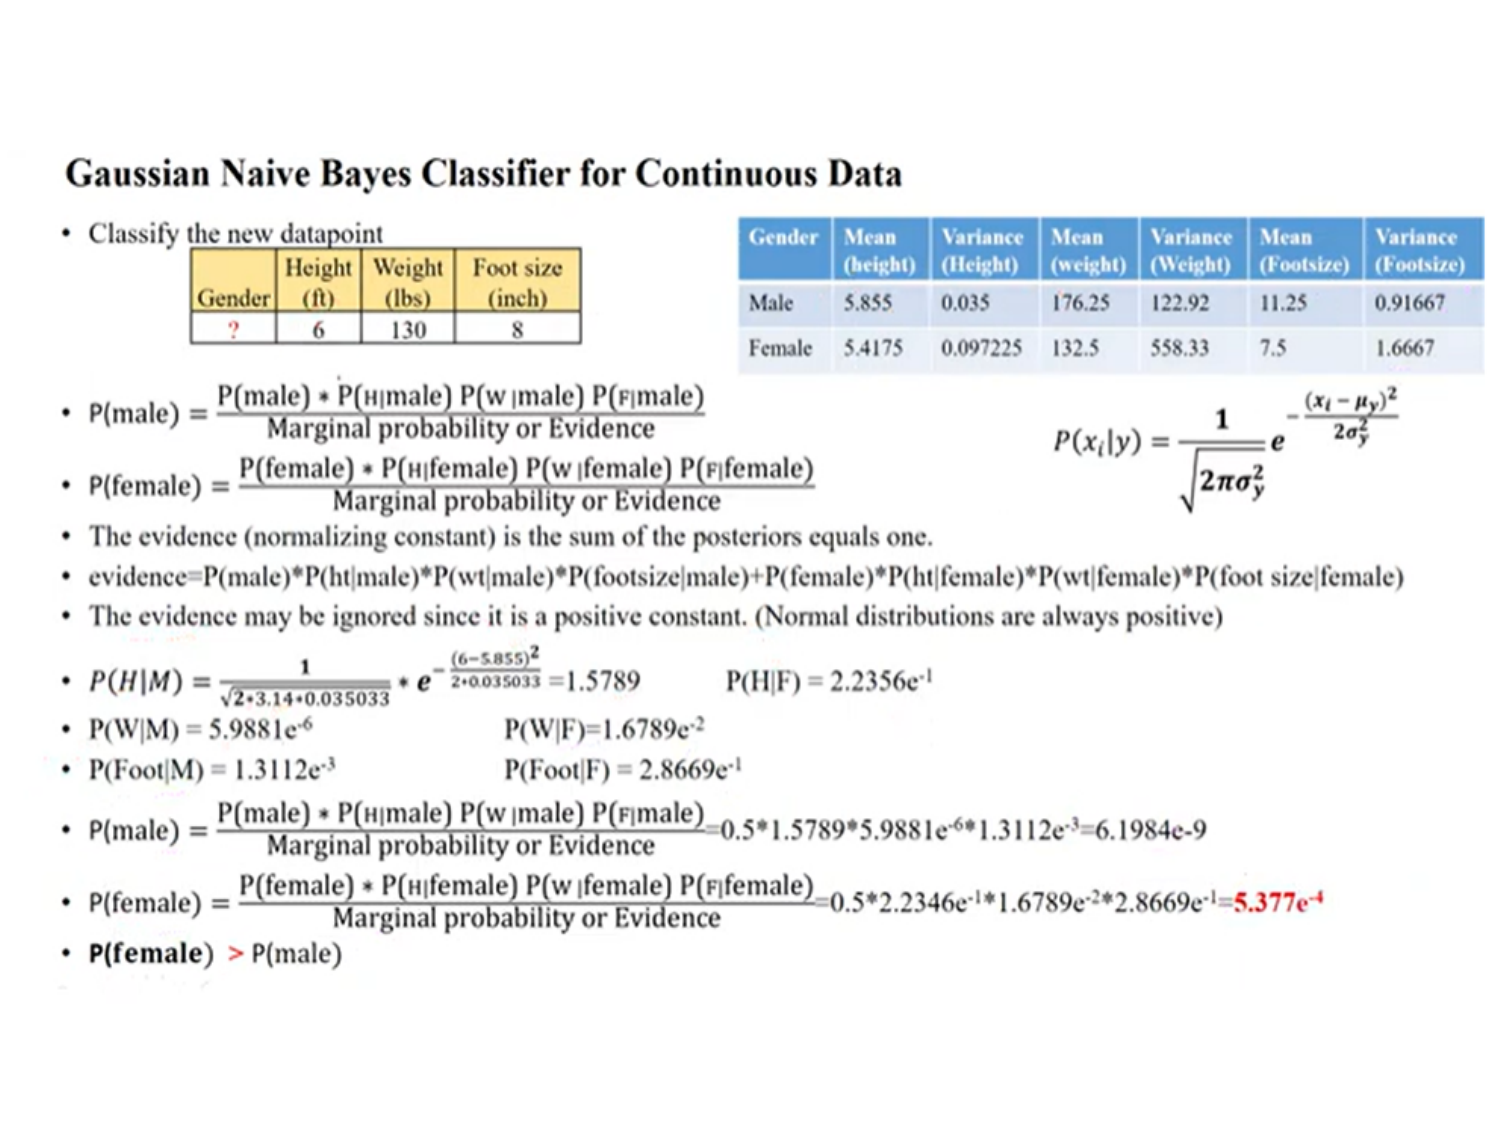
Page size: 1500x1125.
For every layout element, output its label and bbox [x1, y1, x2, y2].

picture [0, 150, 1500, 1004]
